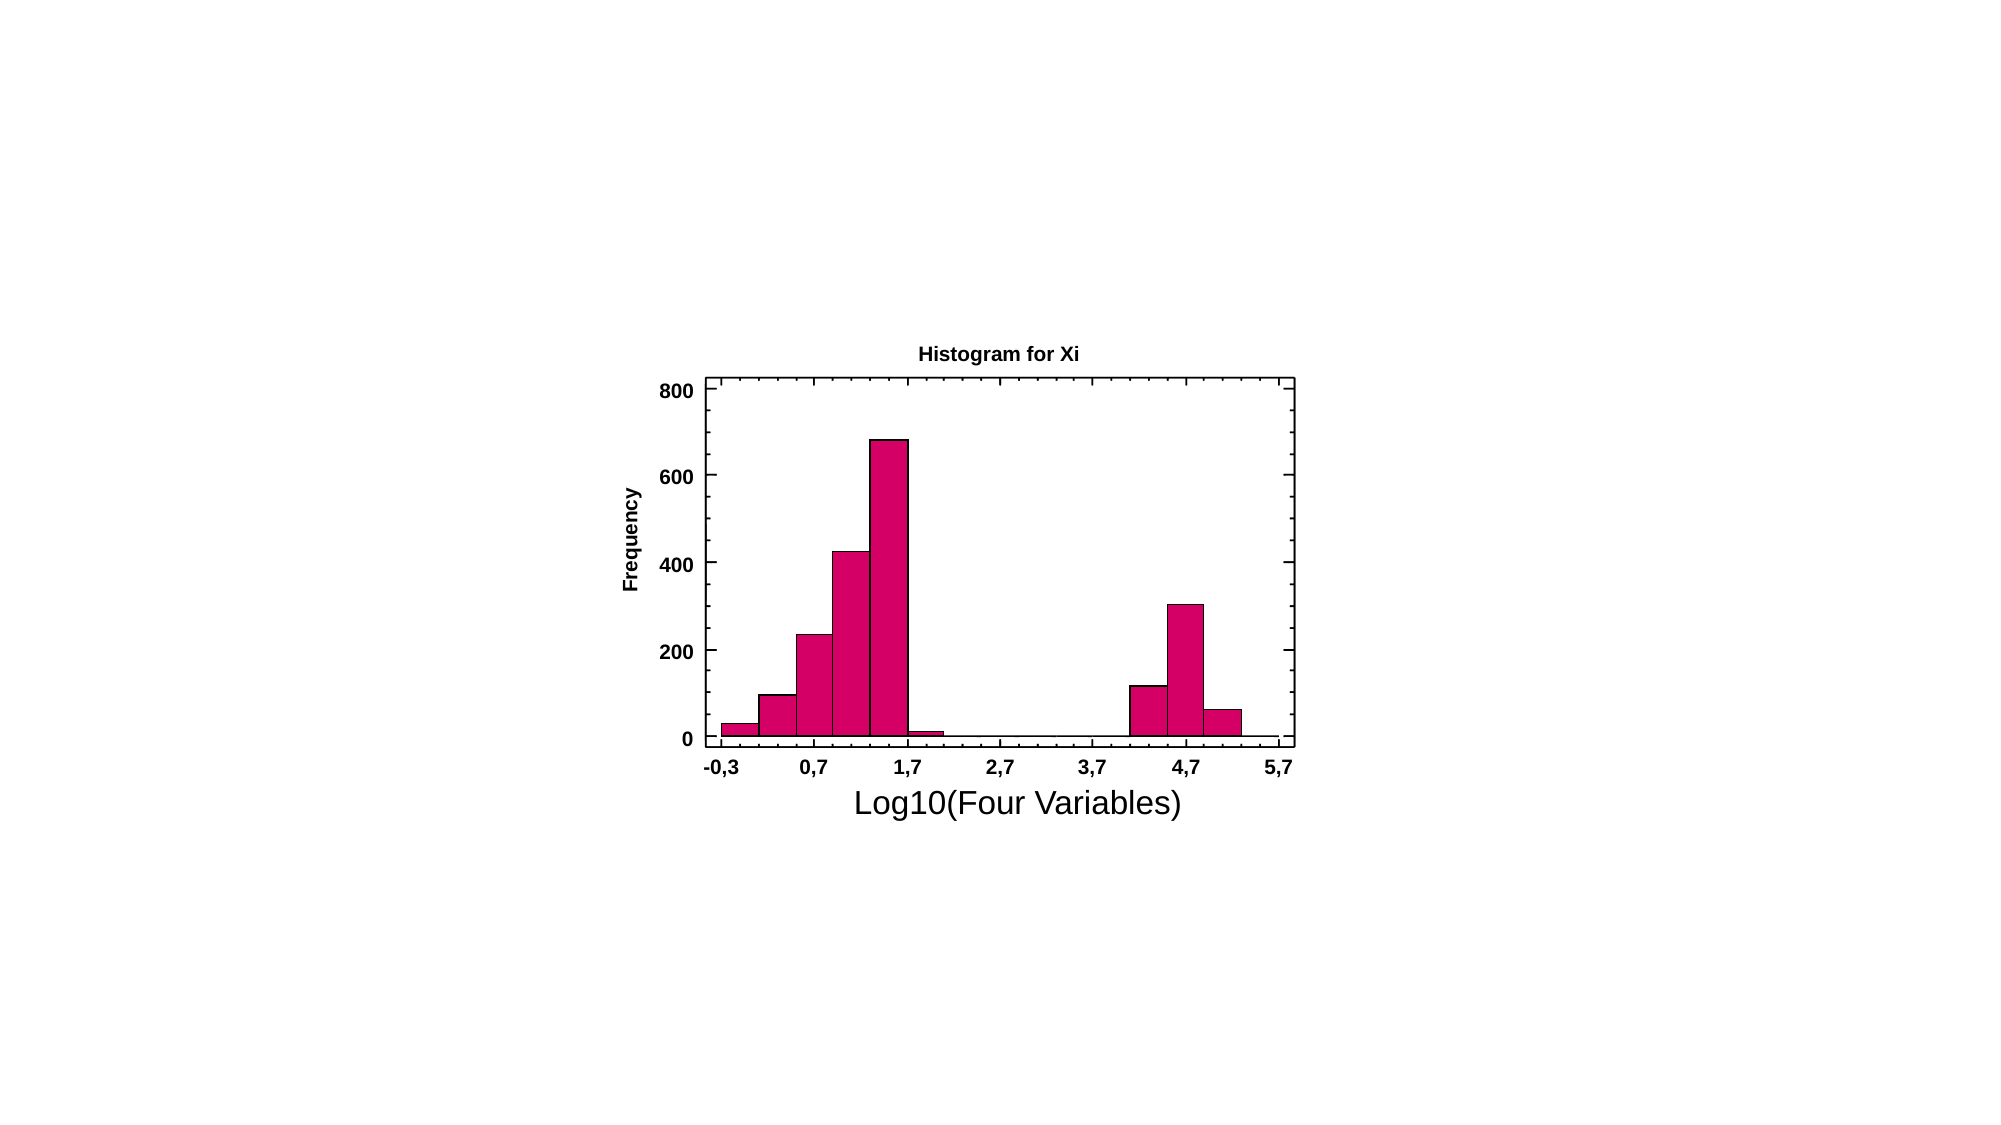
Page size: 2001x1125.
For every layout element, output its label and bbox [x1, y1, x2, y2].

text_box [498, 249, 1502, 876]
